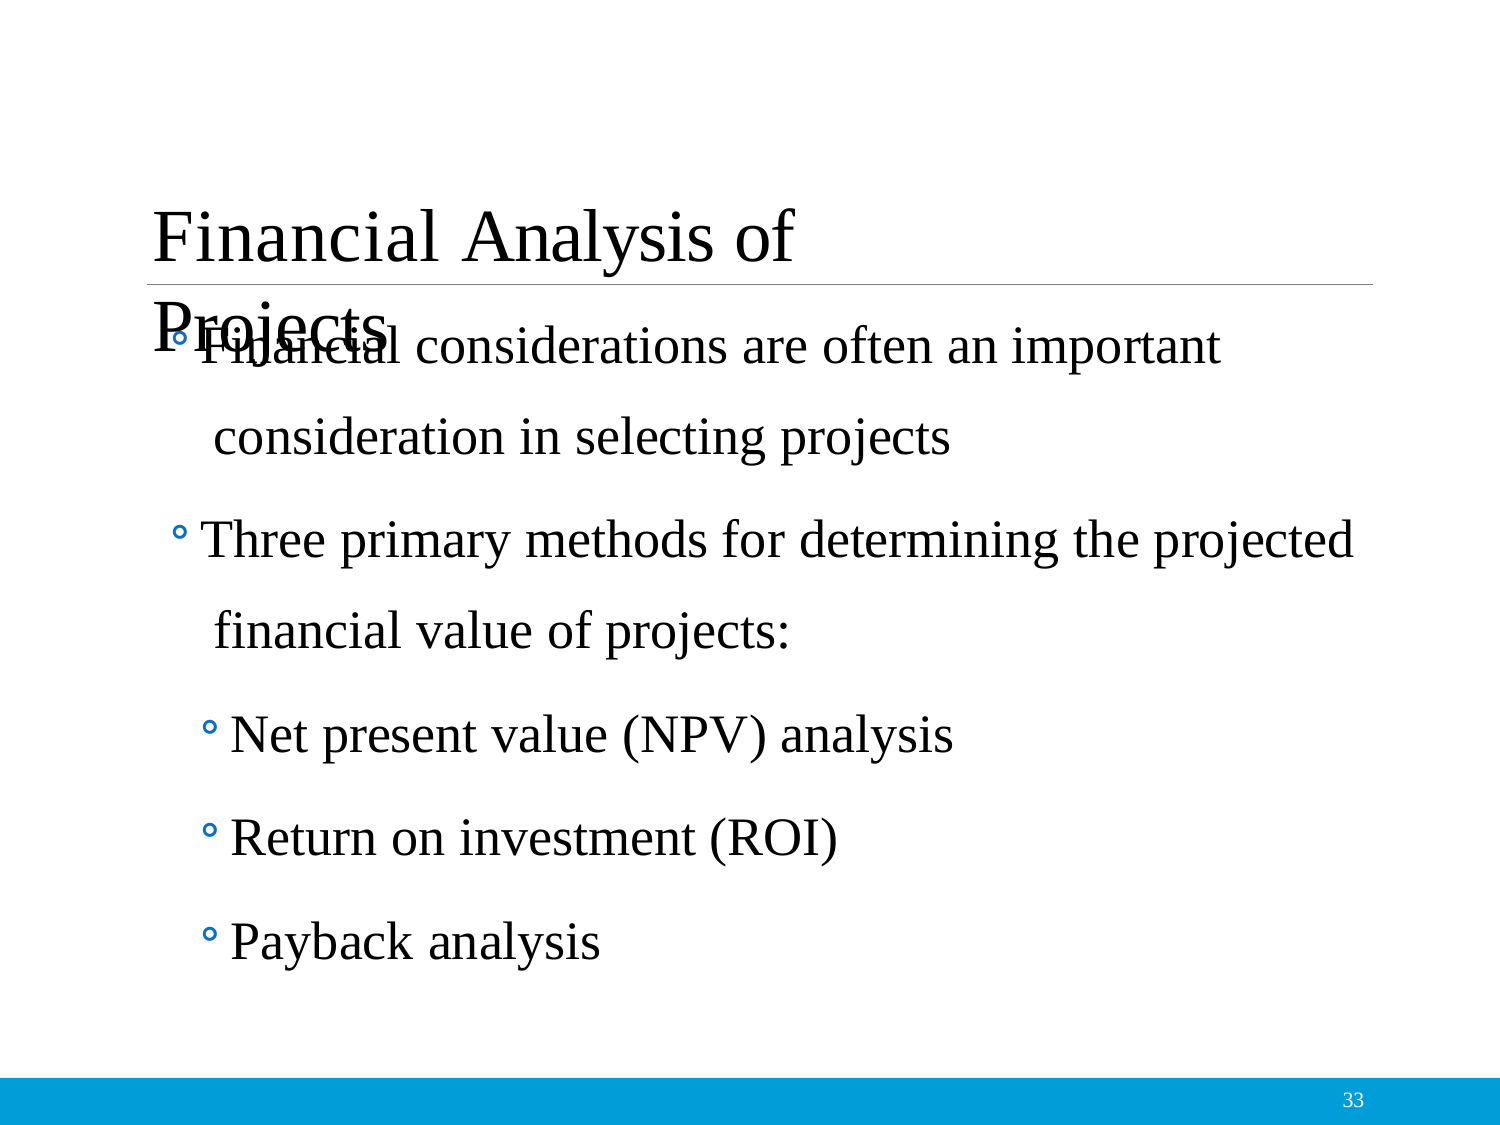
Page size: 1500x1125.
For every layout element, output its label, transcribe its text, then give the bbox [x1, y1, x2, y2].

title Financial Analysis of Projects [150, 184, 1046, 375]
text_box Financial considerations are often an important consideration in selecting projects Three primary methods for determining the projected financial value of projects: Net present value (NPV) analysis Return on investment (ROI) Payback analysis [168, 281, 1358, 971]
slide_number 33 [1336, 1085, 1371, 1125]
